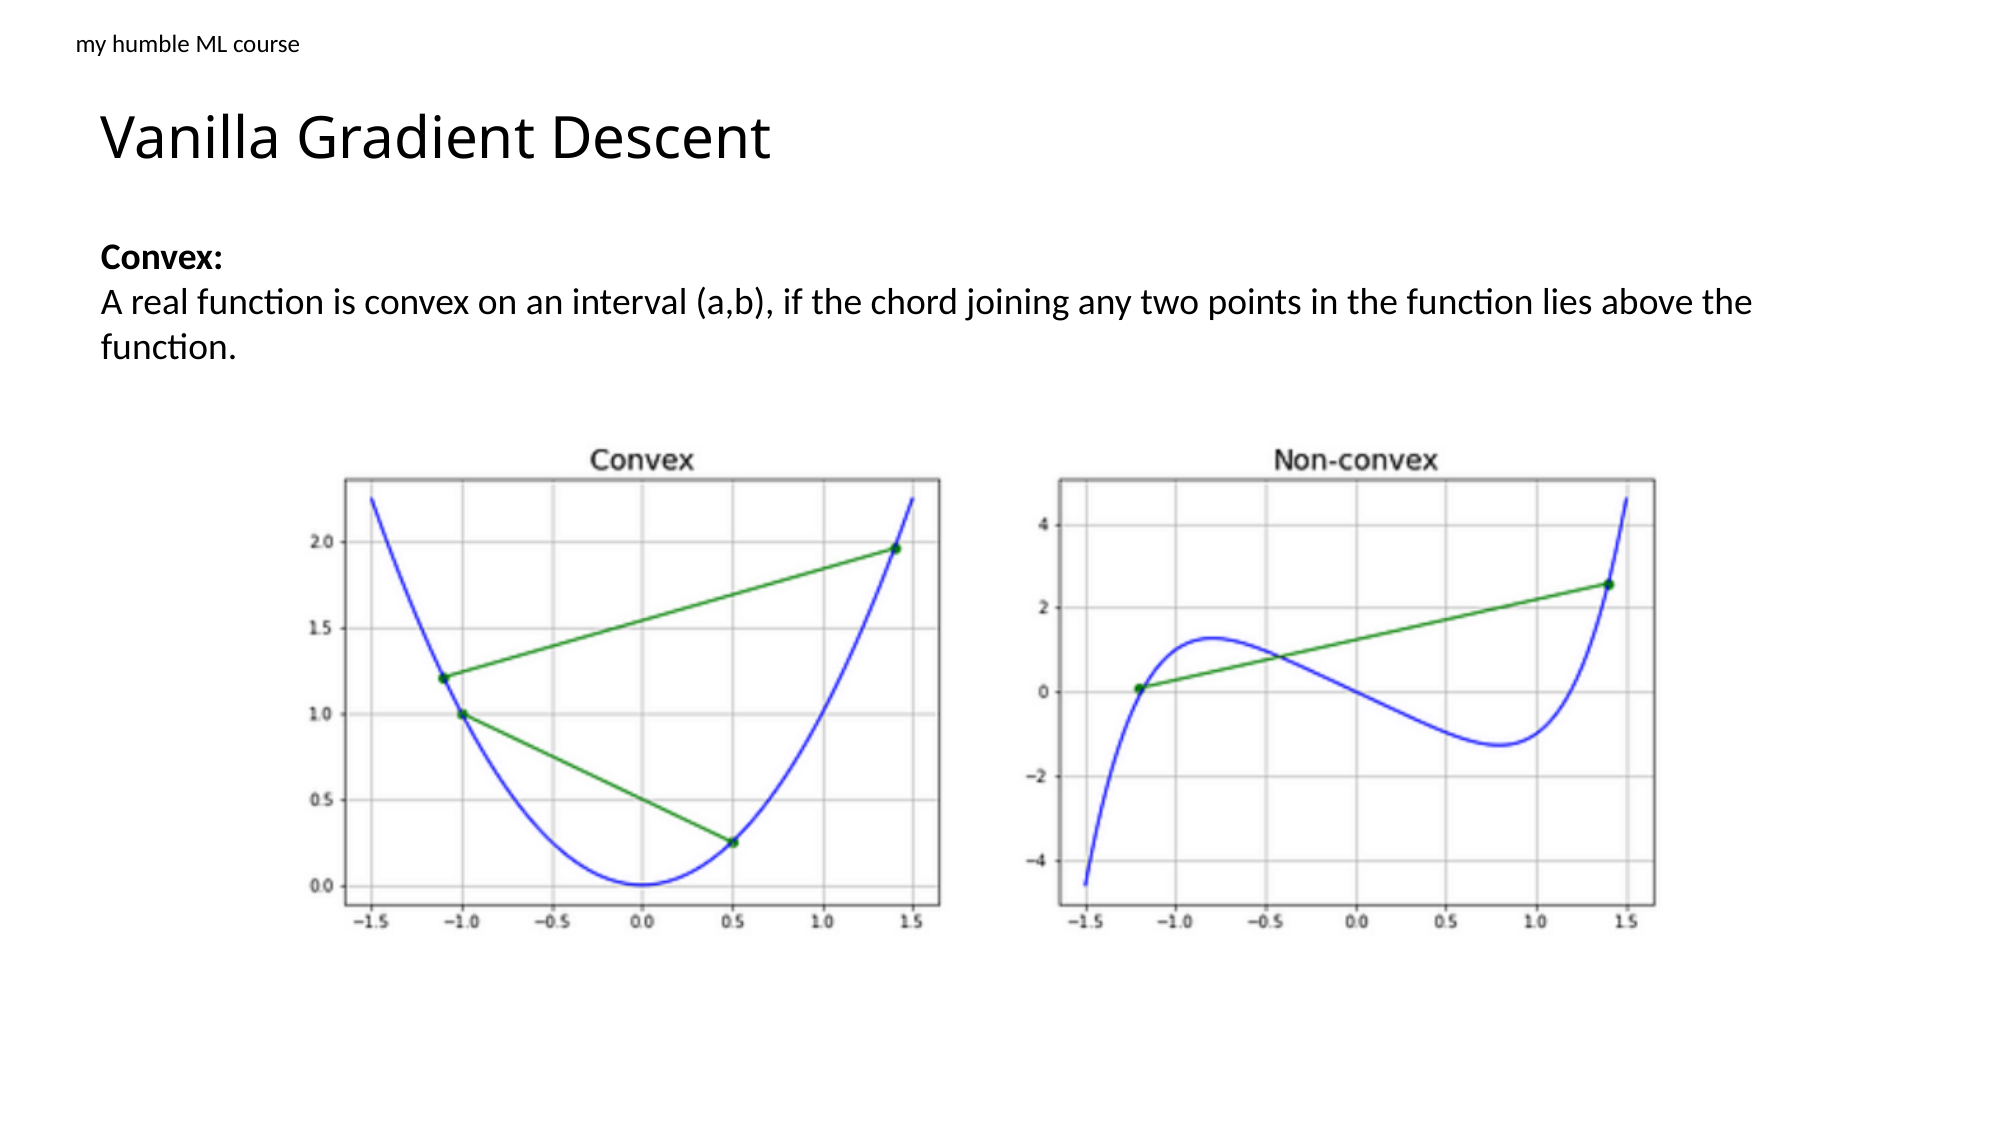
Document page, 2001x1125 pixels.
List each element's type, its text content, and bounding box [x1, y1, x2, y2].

text_box Vanilla Gradient Descent [86, 92, 1029, 177]
text_box my humble ML course [60, 22, 945, 64]
picture [290, 423, 1674, 942]
text_box Convex: A real function is convex on an interval (a,b), if the chord joining any two points in the function lies above the function. [86, 224, 1878, 375]
